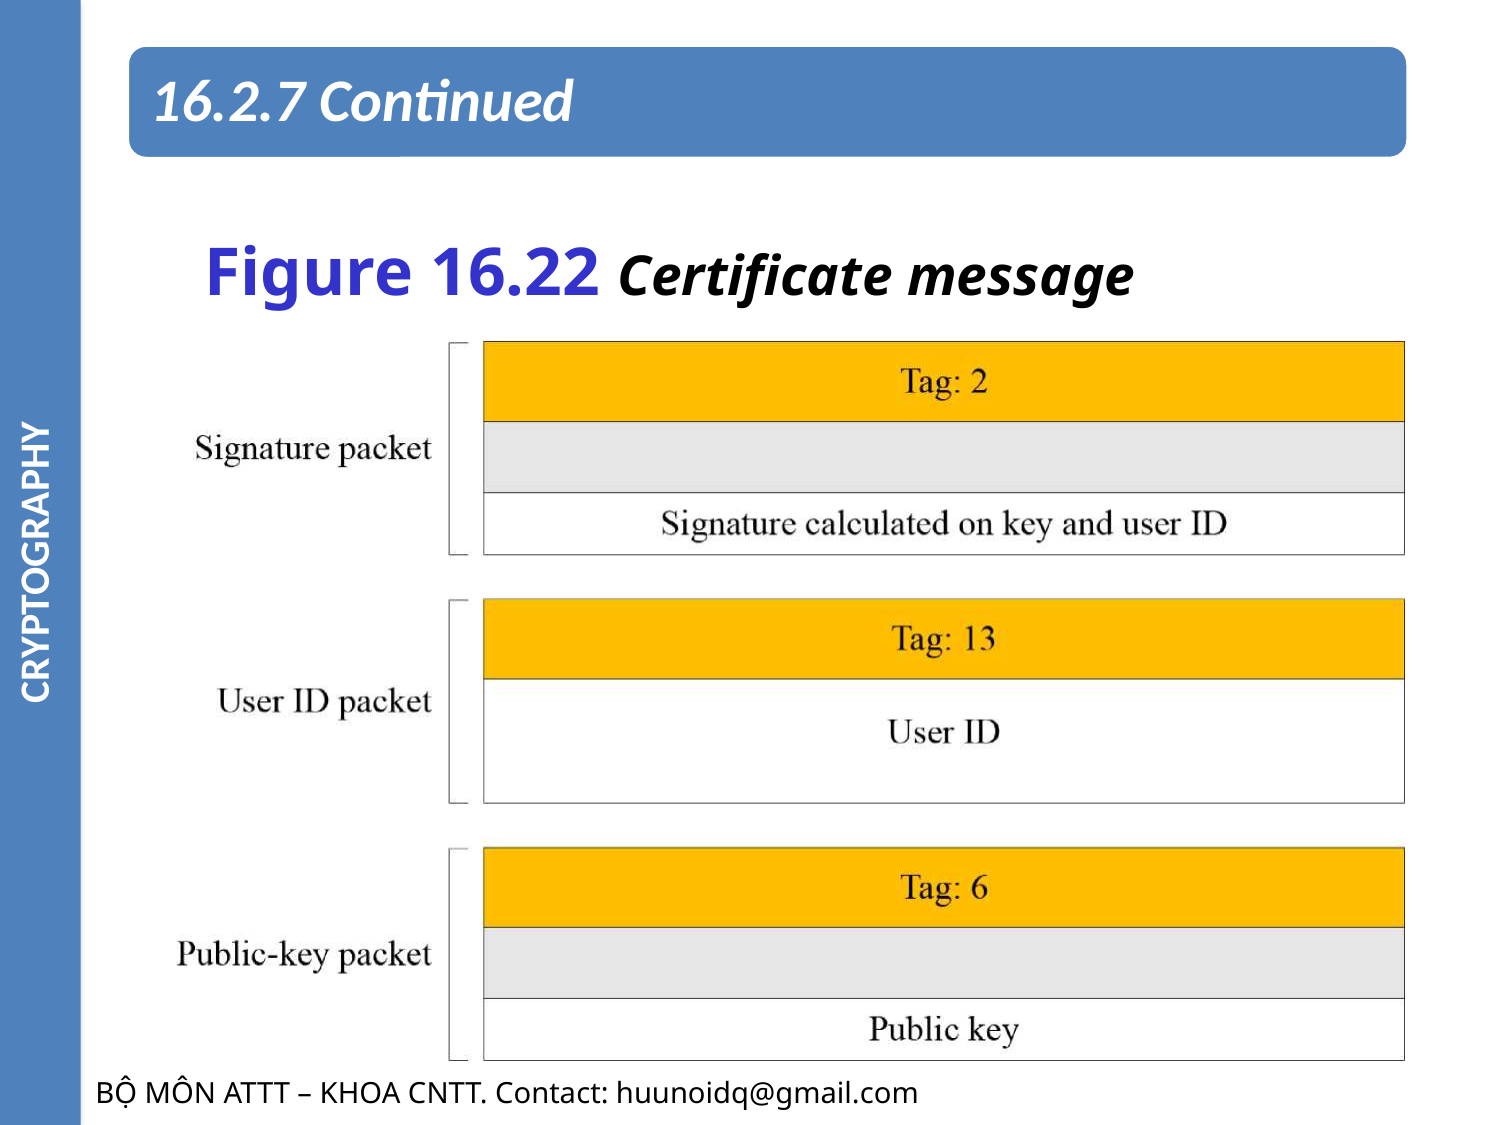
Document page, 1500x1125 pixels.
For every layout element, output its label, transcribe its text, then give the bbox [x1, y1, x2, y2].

picture [175, 340, 1405, 1061]
text_box BỘ MÔN ATTT – KHOA CNTT. Contact: huunoidq@gmail.com [80, 1067, 1500, 1117]
text_box CRYPTOGRAPHY [0, 0, 84, 1125]
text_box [126, 44, 1409, 160]
text_box Figure 16.22 Certificate message [204, 229, 1362, 309]
